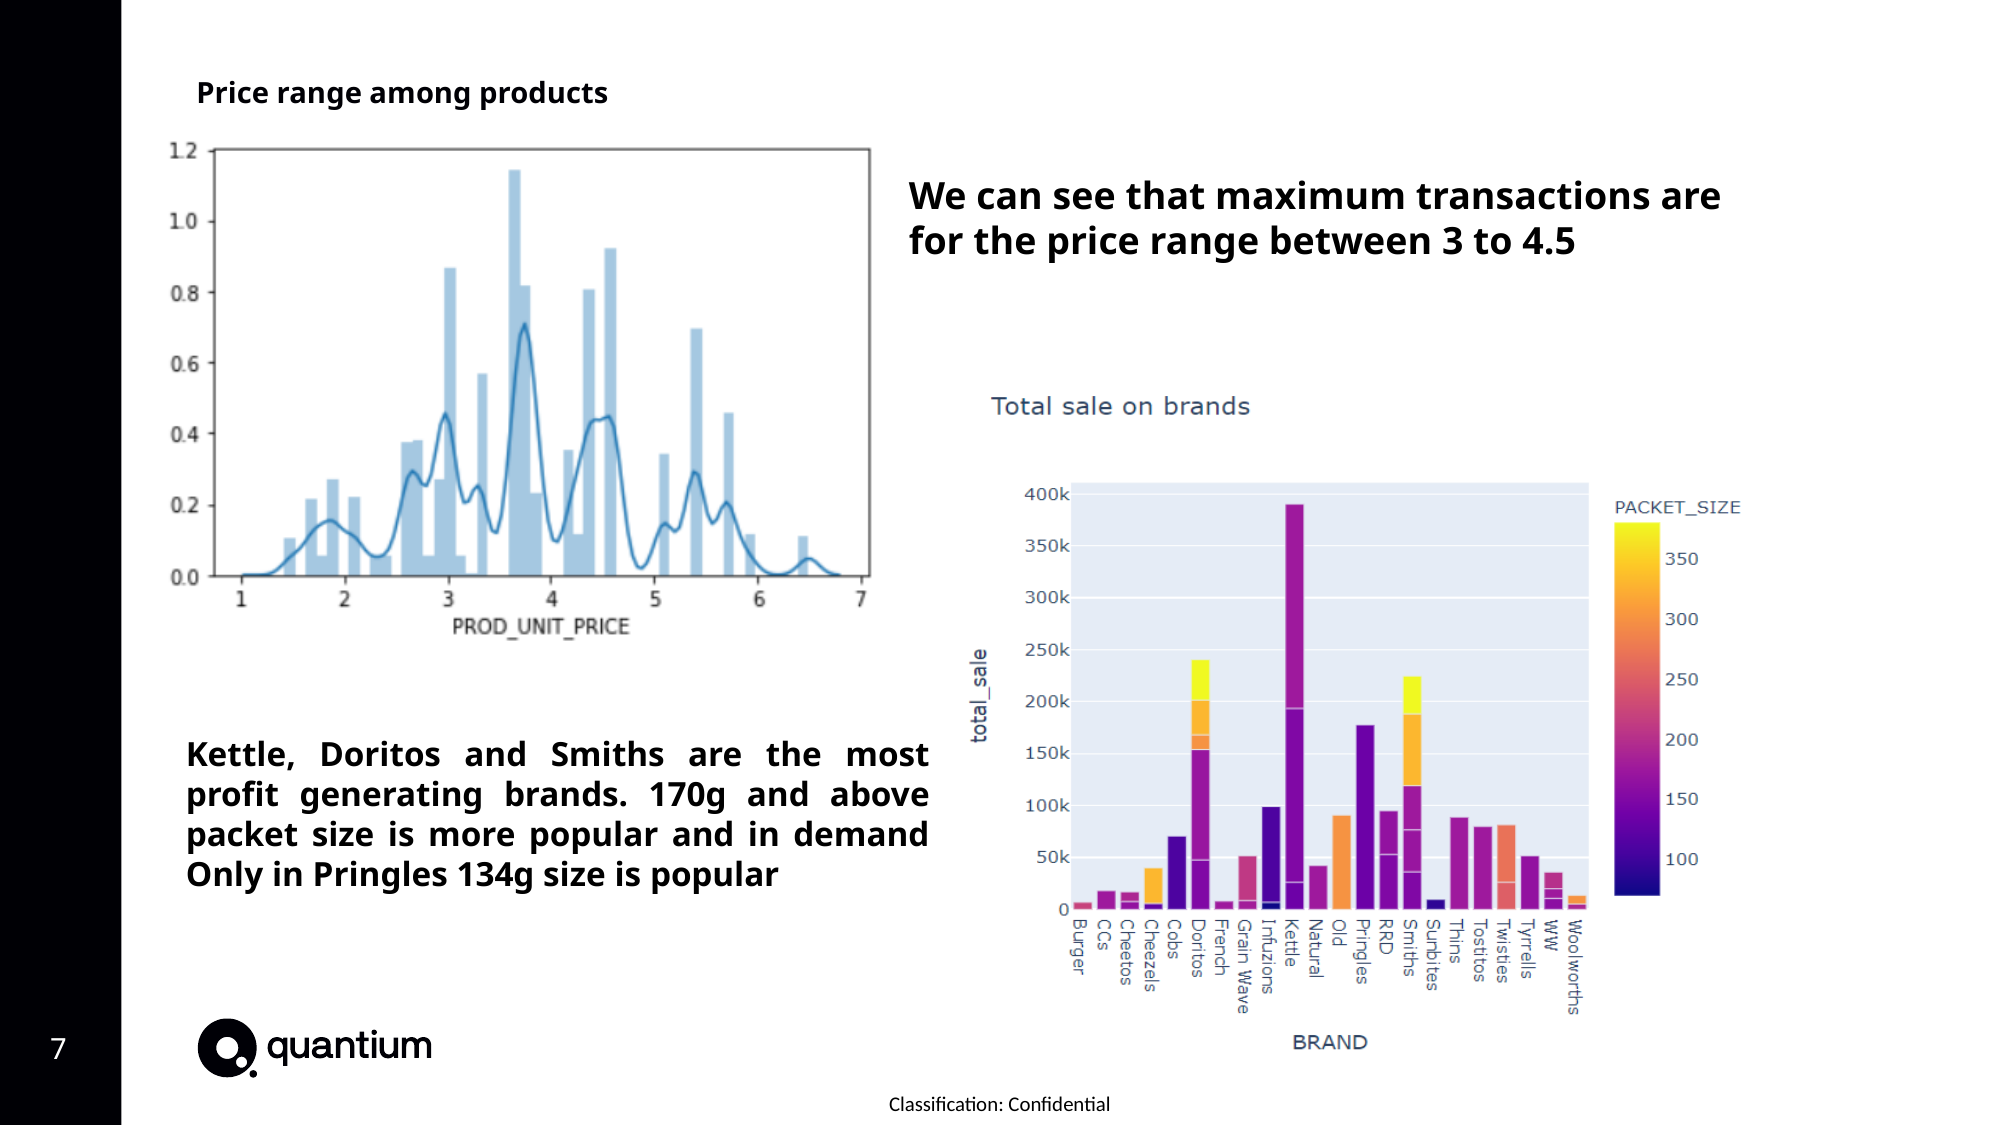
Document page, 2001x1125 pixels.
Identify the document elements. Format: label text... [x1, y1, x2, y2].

picture [152, 115, 895, 655]
picture [961, 395, 1750, 1057]
text_box Kettle, Doritos and Smiths are the most profit generating brands. 170g and above packet size is more popular and in demand Only in Pringles 134g size is popular [171, 725, 946, 901]
text_box We can see that maximum transactions are for the price range between 3 to 4.5 [895, 164, 1774, 270]
list Price range among products [196, 74, 1916, 124]
